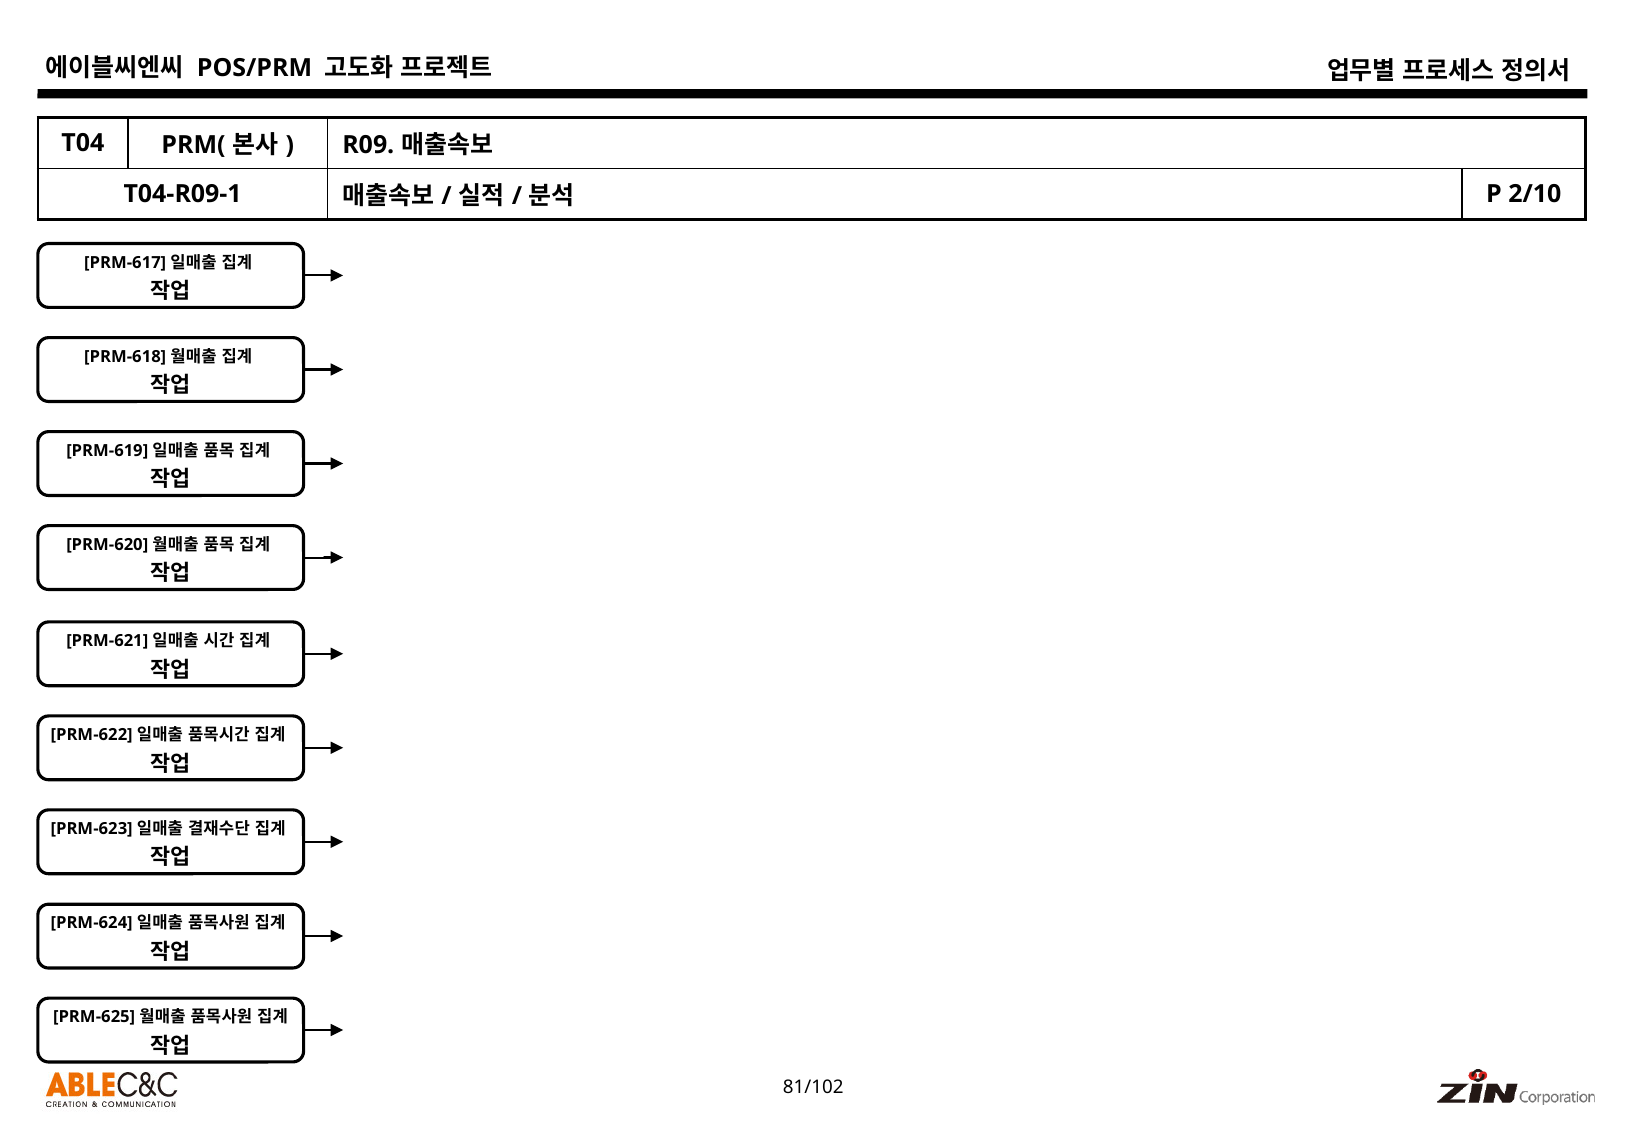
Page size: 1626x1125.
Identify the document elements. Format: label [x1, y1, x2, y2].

table_header [39, 119, 127, 168]
text_box [35, 807, 344, 876]
text_box [35, 523, 344, 592]
table_header [328, 119, 1584, 168]
text_box [35, 619, 344, 688]
table_cell [1463, 169, 1584, 218]
table_header [129, 119, 327, 168]
text_box [35, 241, 344, 310]
table_cell [39, 169, 327, 218]
text_box [35, 713, 344, 782]
text_box [35, 902, 344, 971]
table_cell [328, 169, 1461, 218]
text_box [35, 996, 344, 1065]
text_box [35, 429, 344, 498]
text_box [35, 335, 344, 404]
picture [1437, 1069, 1595, 1105]
picture [32, 1064, 190, 1114]
